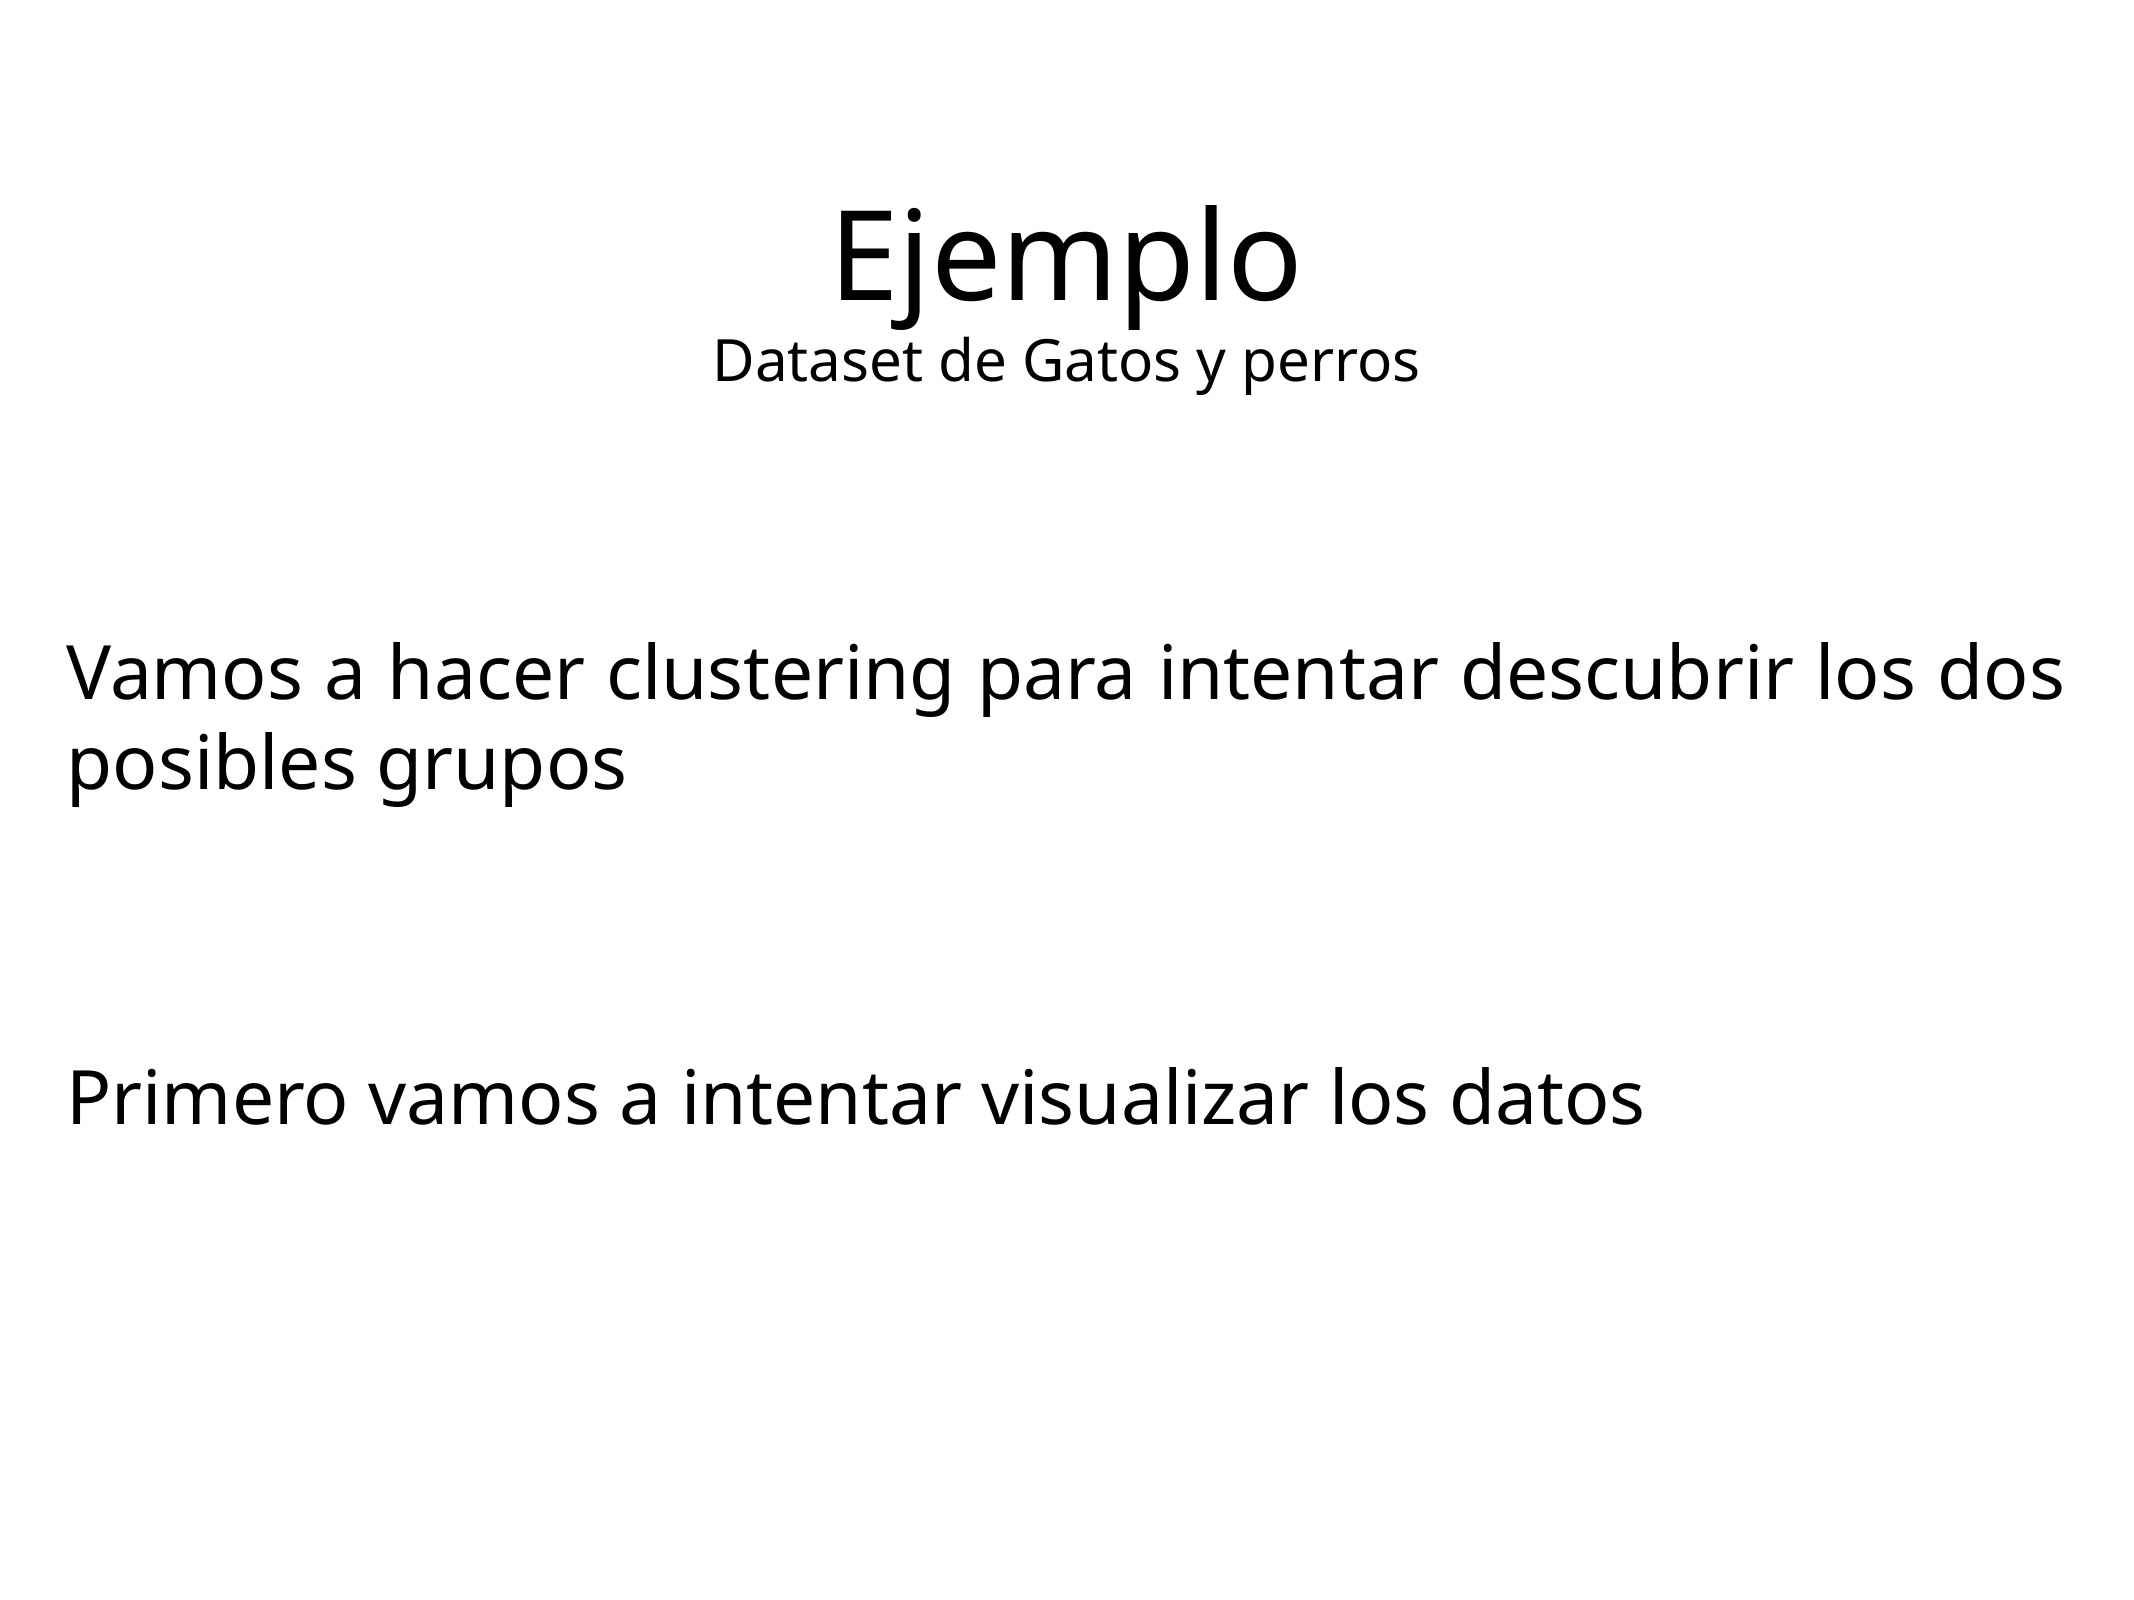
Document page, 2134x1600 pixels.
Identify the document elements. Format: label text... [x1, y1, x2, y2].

text_box Ejemplo [821, 166, 1313, 314]
text_box Primero vamos a intentar visualizar los datos [58, 1041, 2076, 1148]
text_box Dataset de Gatos y perros [373, 314, 1760, 402]
text_box Vamos a hacer clustering para intentar descubrir los dos posibles grupos [58, 616, 2076, 814]
